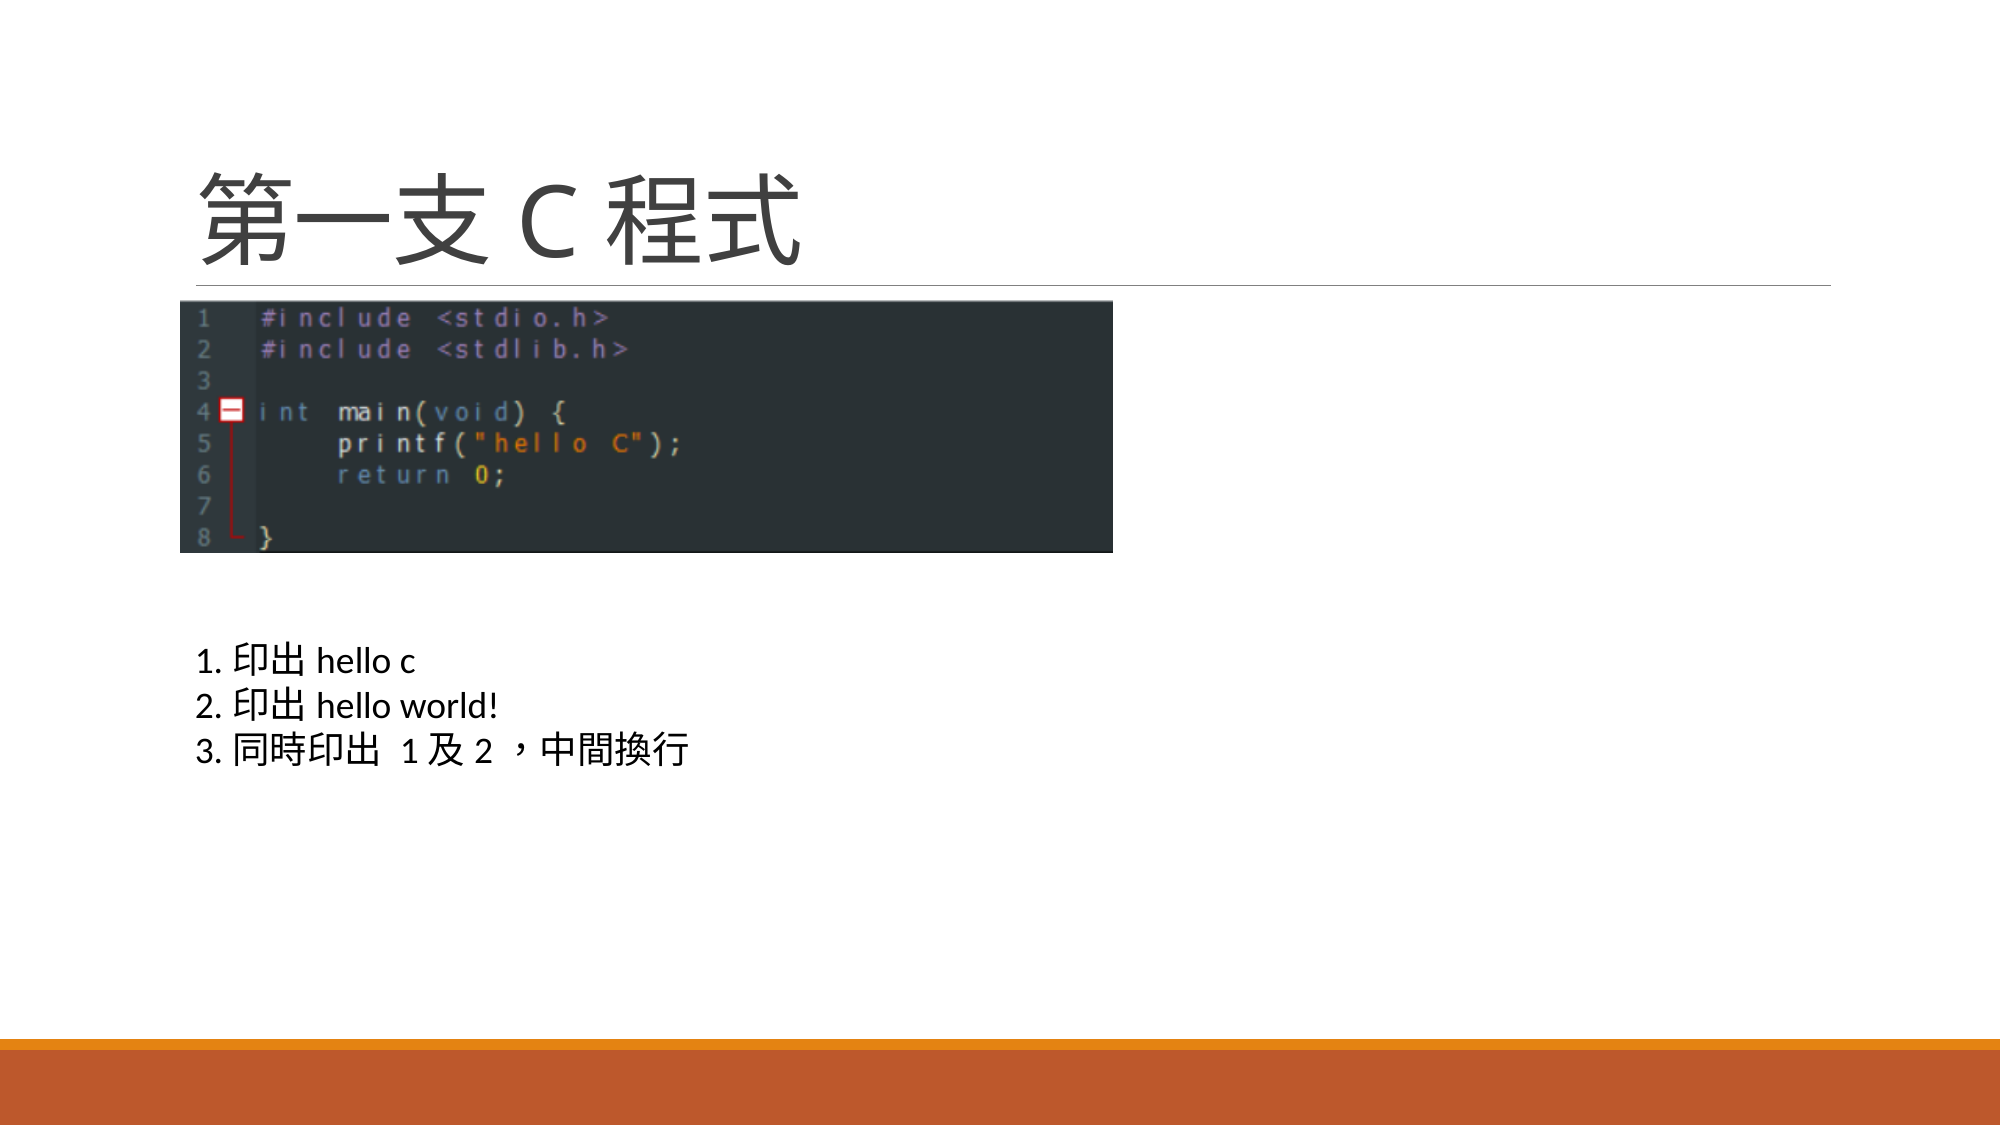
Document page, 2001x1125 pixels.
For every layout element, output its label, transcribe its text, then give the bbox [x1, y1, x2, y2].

text_box 1.印出hello c 2.印出hello world! 3.同時印出 1及2，中間換行 [180, 628, 1840, 779]
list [179, 299, 1114, 554]
title 第一支C程式 [180, 47, 1830, 285]
